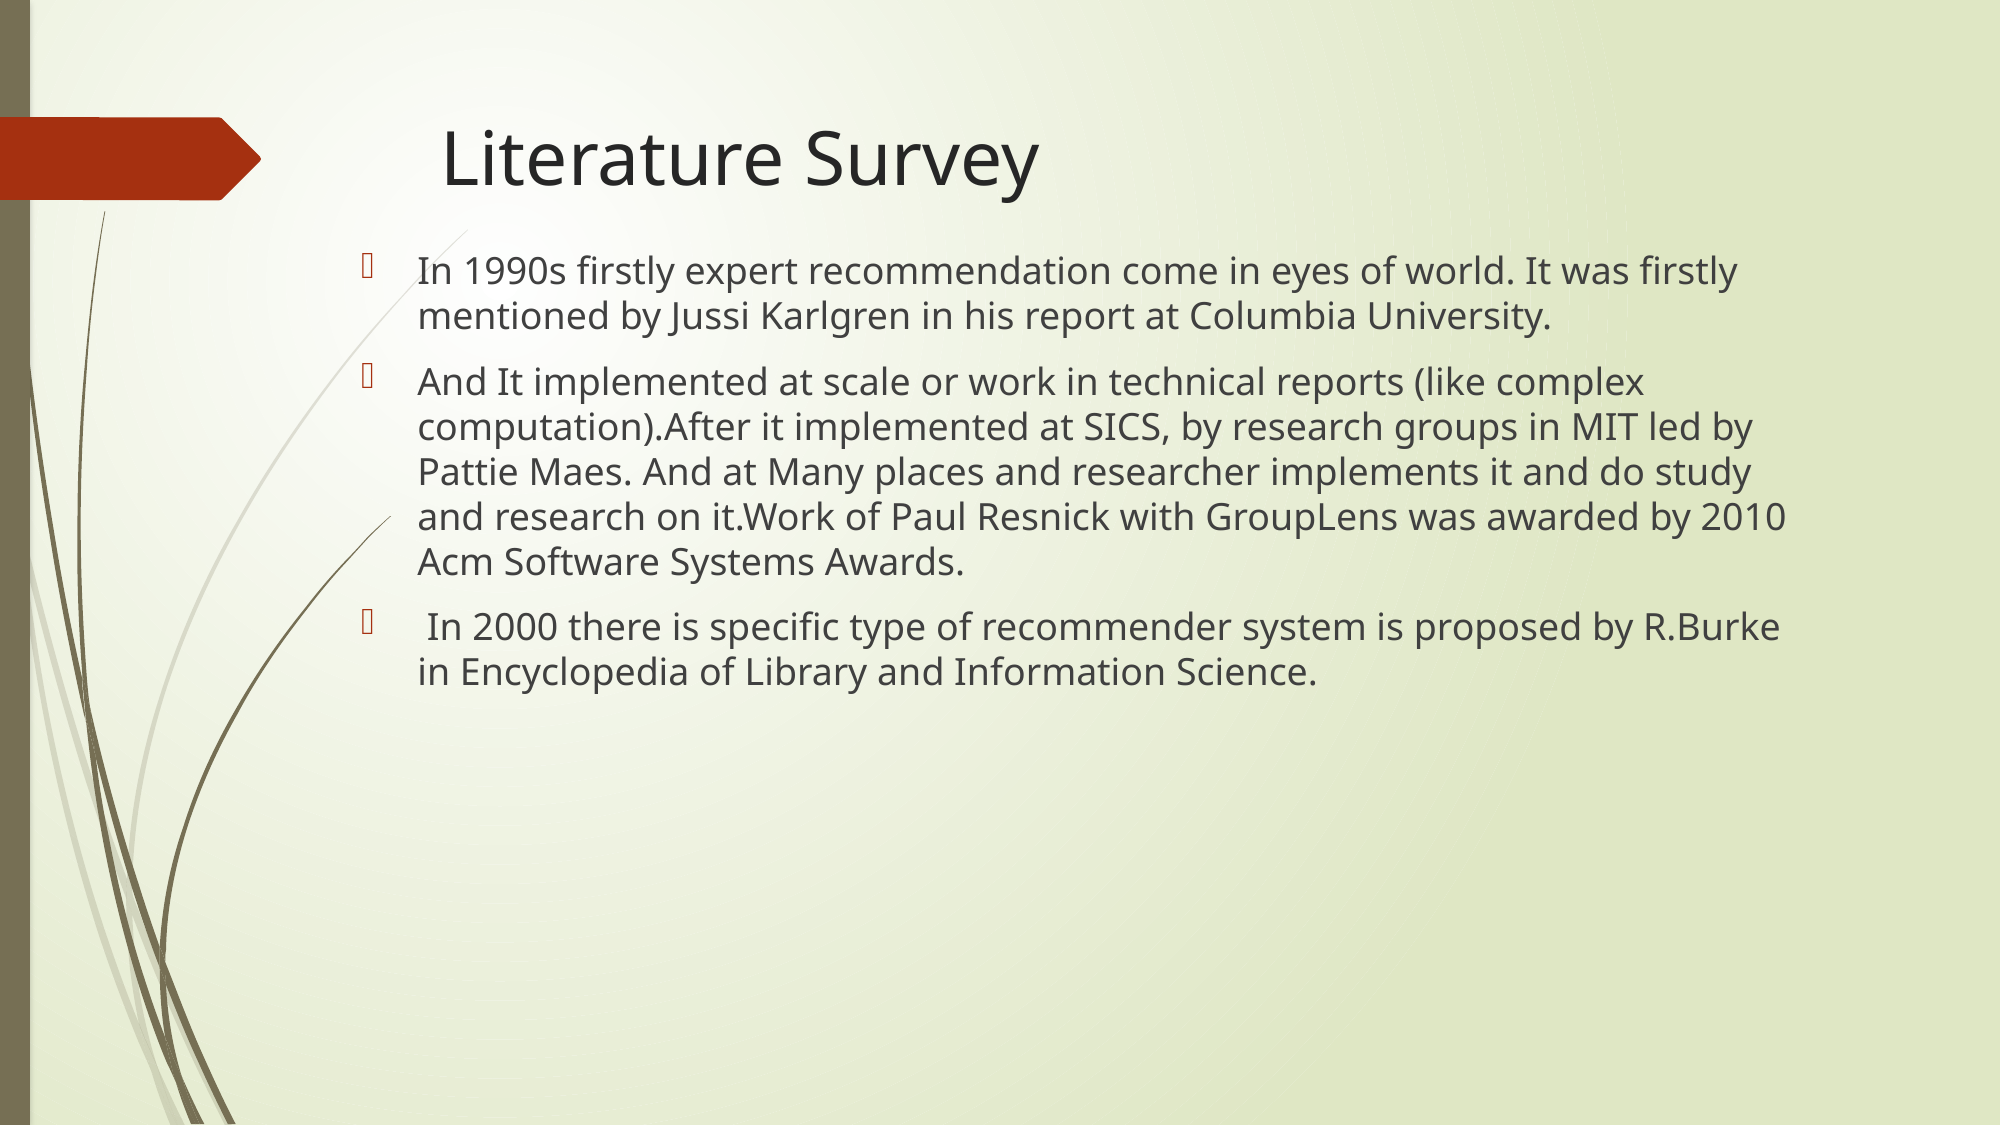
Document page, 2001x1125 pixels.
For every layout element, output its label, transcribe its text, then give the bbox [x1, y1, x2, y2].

title Literature Survey [425, 102, 1888, 313]
list In 1990s firstly expert recommendation come in eyes of world. It was firstly mentioned by Jussi Karlgren in his report at Columbia University. And It implemented at scale or work in technical reports (like complex computation).After it implemented at SICS, by research groups in MIT led by Pattie Maes. And at Many places and researcher implements it and do study and research on it.Work of Paul Resnick with GroupLens was awarded by 2010 Acm Software Systems Awards. In 2000 there is specific type of recommender system is proposed by R.Burke in Encyclopedia of Library and Information Science. [345, 239, 1820, 973]
